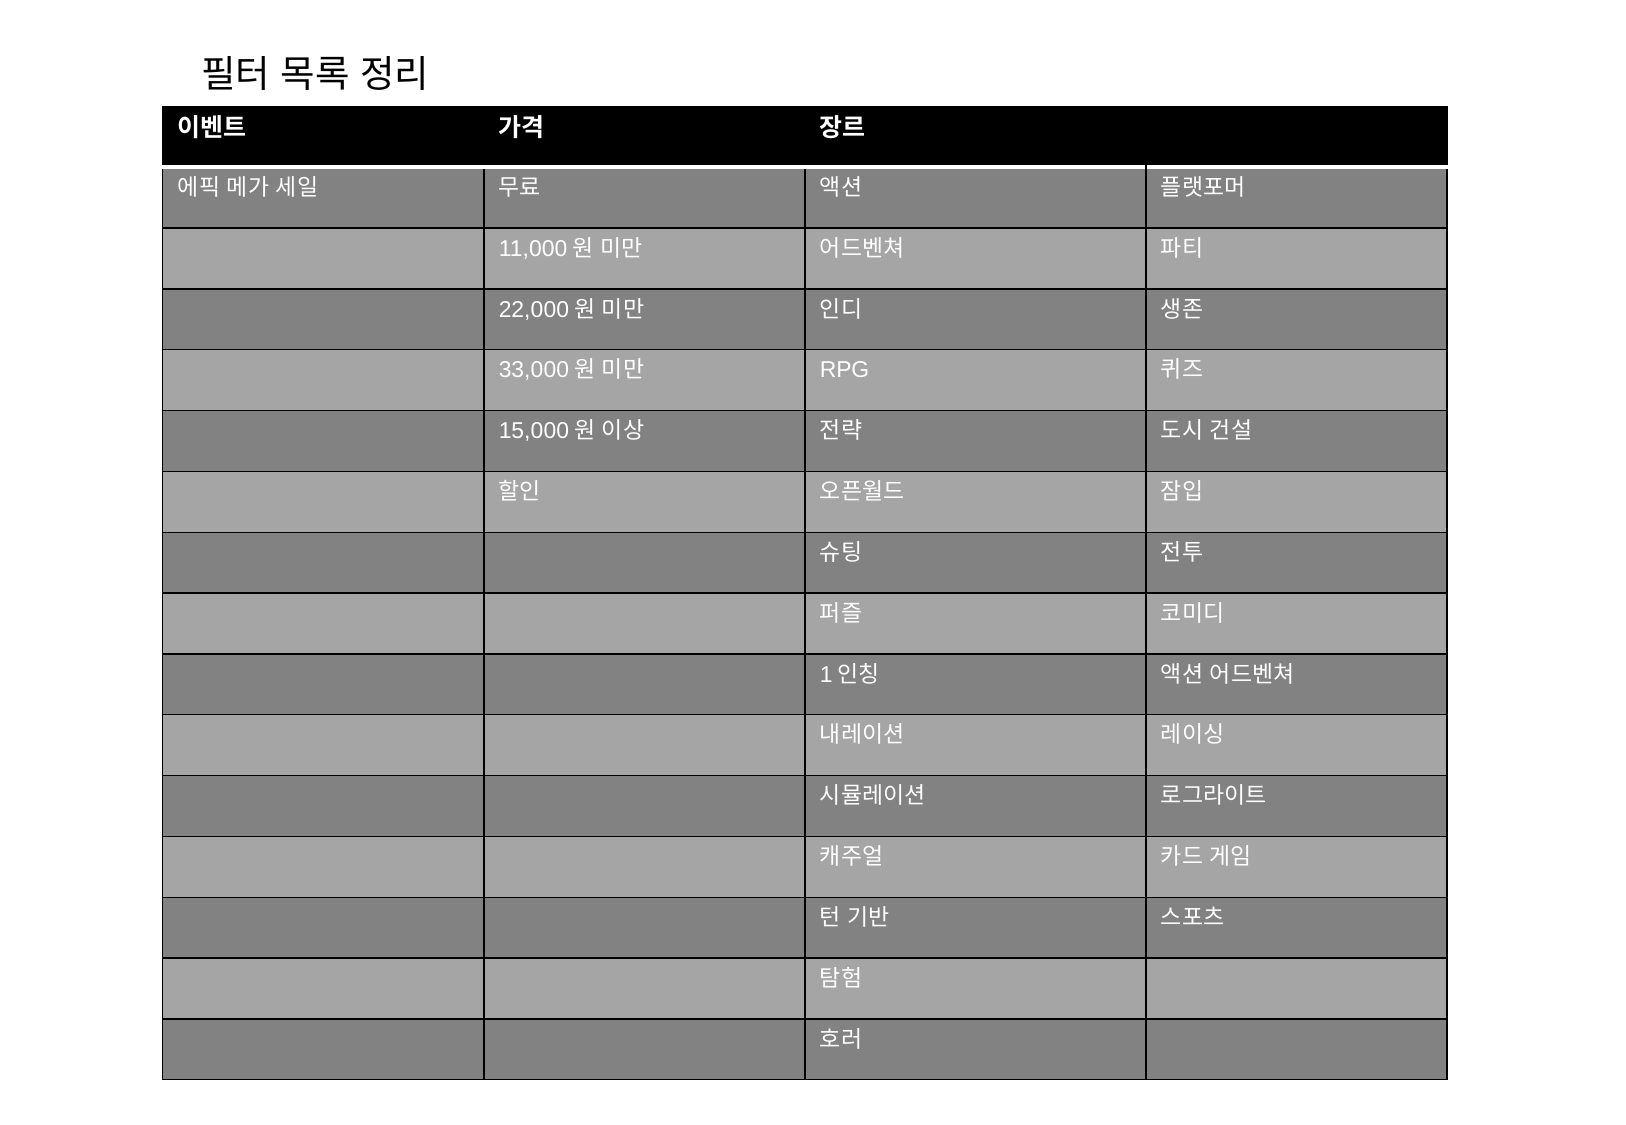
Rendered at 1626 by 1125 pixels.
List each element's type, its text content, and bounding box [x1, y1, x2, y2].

table_cell 슈팅 [806, 533, 1145, 592]
table_cell [163, 411, 483, 471]
table_cell [163, 898, 483, 957]
table_cell 레이싱 [1147, 715, 1446, 775]
table_header 가격 [485, 107, 804, 165]
table_cell 스포츠 [1147, 898, 1446, 957]
table_cell [163, 594, 483, 653]
table_cell [485, 594, 804, 653]
table_cell 카드 게임 [1147, 837, 1446, 897]
table_cell 22,000원 미만 [485, 290, 804, 349]
table_cell [1147, 1020, 1446, 1079]
table_cell 탐험 [806, 959, 1145, 1018]
table_cell 할인 [485, 472, 804, 532]
table_cell [163, 776, 483, 836]
table_cell [1147, 959, 1446, 1018]
table_cell [163, 1020, 483, 1079]
table_cell [485, 776, 804, 836]
table_cell [485, 898, 804, 957]
table_cell 15,000원 이상 [485, 411, 804, 471]
table_cell [163, 472, 483, 532]
table_cell 코미디 [1147, 594, 1446, 653]
table_cell 무료 [485, 169, 804, 227]
table_cell 어드벤쳐 [806, 229, 1145, 288]
table_cell 내레이션 [806, 715, 1145, 775]
table_cell [485, 533, 804, 592]
table_cell [485, 715, 804, 775]
table_cell 잠입 [1147, 472, 1446, 532]
table_cell 생존 [1147, 290, 1446, 349]
table_cell [163, 533, 483, 592]
table_cell 파티 [1147, 229, 1446, 288]
table_cell 33,000원 미만 [485, 350, 804, 410]
table_cell 오픈월드 [806, 472, 1145, 532]
table_cell [163, 959, 483, 1018]
table_cell 1인칭 [806, 655, 1145, 714]
table_cell 로그라이트 [1147, 776, 1446, 836]
table_cell 시뮬레이션 [806, 776, 1145, 836]
table_cell 퍼즐 [806, 594, 1145, 653]
table_cell 전투 [1147, 533, 1446, 592]
table_cell [163, 350, 483, 410]
table_cell [163, 655, 483, 714]
table_cell 도시 건설 [1147, 411, 1446, 471]
text_box 필터 목록 정리 [186, 42, 589, 103]
table_cell 액션 어드벤쳐 [1147, 655, 1446, 714]
table_cell [485, 959, 804, 1018]
table_cell [163, 837, 483, 897]
table_cell 에픽 메가 세일 [163, 169, 483, 227]
table_header 이벤트 [163, 107, 483, 165]
table_cell [485, 1020, 804, 1079]
table_cell [163, 290, 483, 349]
table_cell 전략 [806, 411, 1145, 471]
table_cell [485, 655, 804, 714]
table_cell [163, 229, 483, 288]
table_cell 인디 [806, 290, 1145, 349]
table_header 장르 [806, 107, 1446, 165]
table_cell 턴 기반 [806, 898, 1145, 957]
table_cell 11,000원 미만 [485, 229, 804, 288]
table_cell [163, 715, 483, 775]
table_cell 캐주얼 [806, 837, 1145, 897]
table_cell 플랫포머 [1147, 169, 1446, 227]
table_cell [485, 837, 804, 897]
table_cell 호러 [806, 1020, 1145, 1079]
table_cell RPG [806, 350, 1145, 410]
table_cell 액션 [806, 169, 1145, 227]
table_cell 퀴즈 [1147, 350, 1446, 410]
